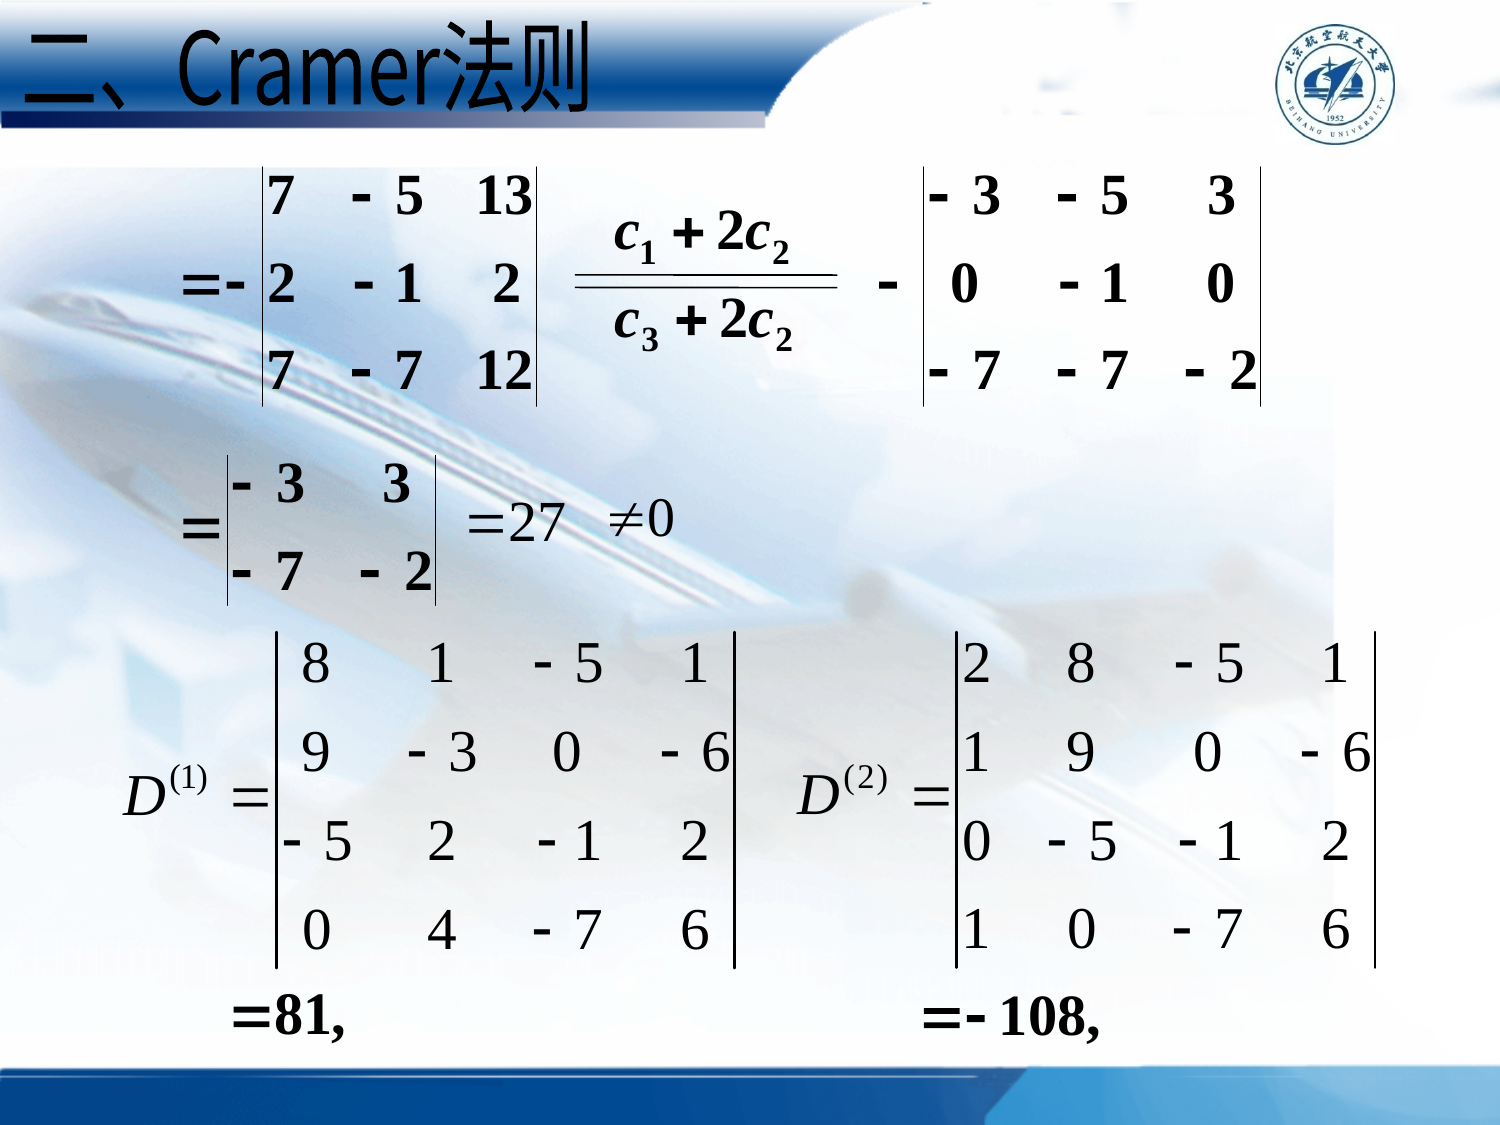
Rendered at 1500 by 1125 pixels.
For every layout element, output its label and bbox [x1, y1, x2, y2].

text_box [874, 162, 1267, 411]
text_box [174, 162, 544, 411]
text_box [111, 621, 751, 979]
text_box [785, 621, 1389, 978]
text_box [612, 287, 796, 359]
text_box [224, 987, 349, 1051]
picture [0, 0, 1500, 1125]
text_box [574, 274, 838, 288]
text_box [612, 199, 794, 269]
text_box [174, 449, 442, 611]
text_box [595, 485, 685, 551]
text_box [454, 487, 577, 557]
text_box [915, 989, 1104, 1051]
